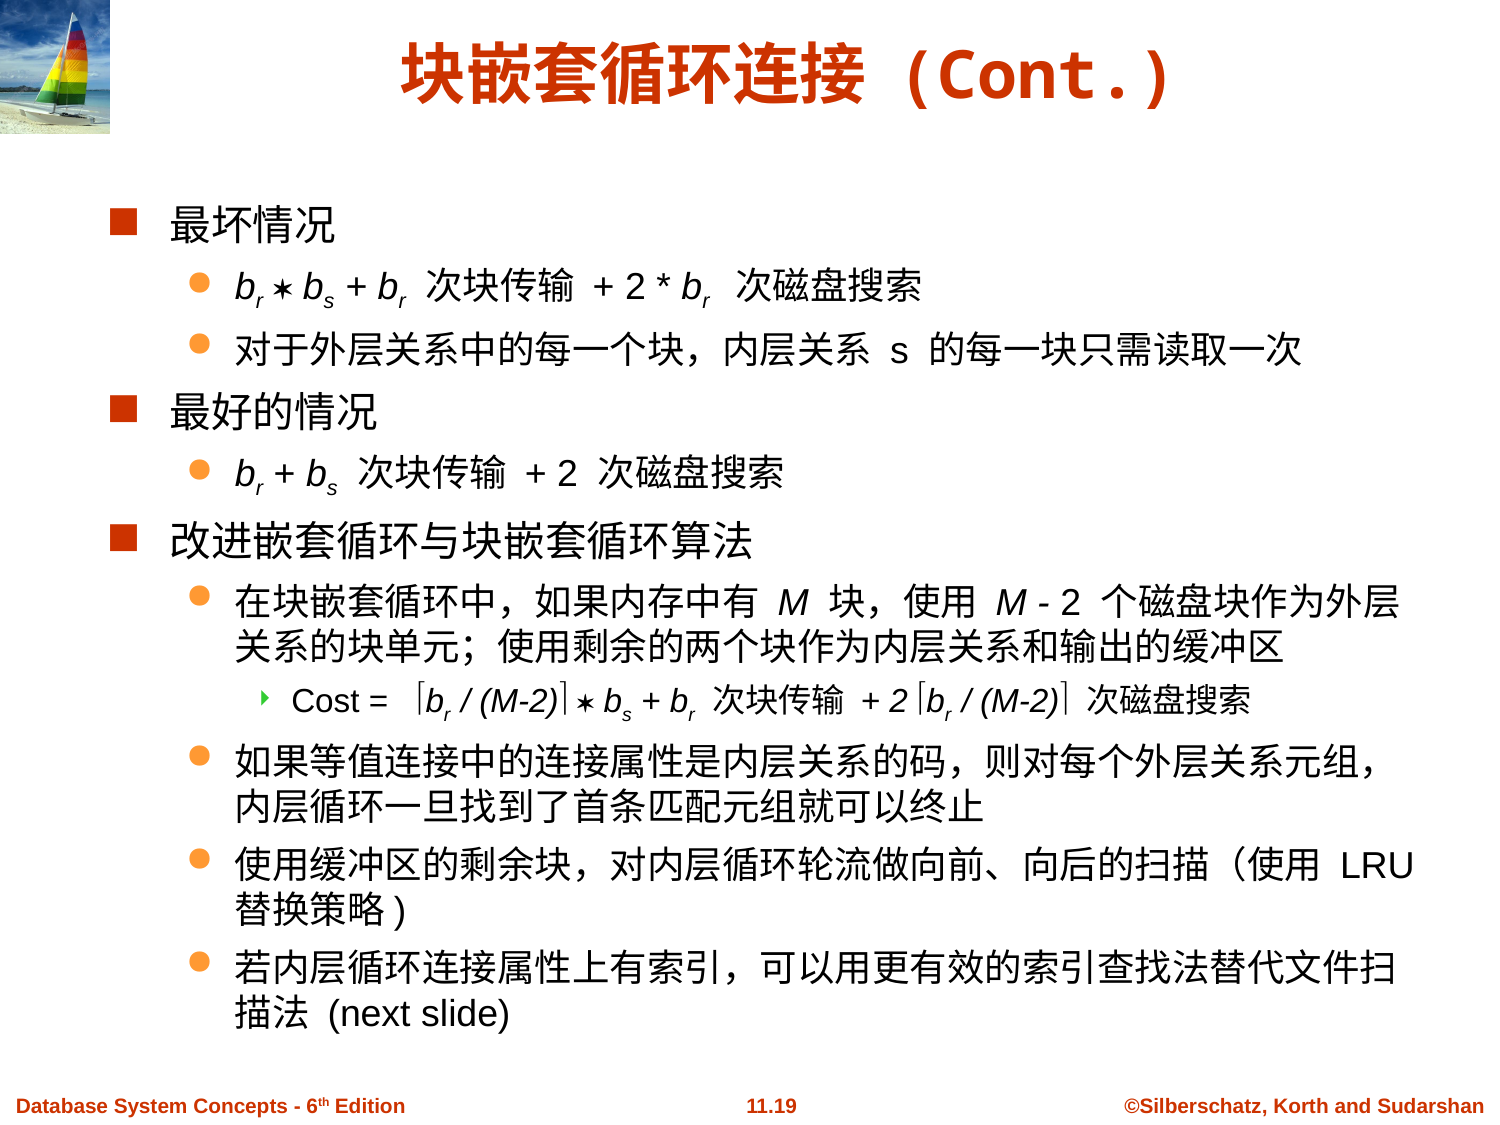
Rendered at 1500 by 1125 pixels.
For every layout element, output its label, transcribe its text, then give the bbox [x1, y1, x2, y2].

picture [0, 0, 110, 134]
title 块嵌套循环连接 (Cont.) [125, 18, 1452, 120]
list 最坏情况 br  bs + br 次块传输 + 2 * br 次磁盘搜索 对于外层关系中的每一个块，内层关系 s 的每一块只需读取一次 最好的情况 br + bs 次块传输 + 2 次磁盘搜索 改进嵌套循环与块嵌套循环算法 在块嵌套循环中，如果内存中有 M 块，使用 M - 2 个磁盘块作为外层关系的块单元；使用剩余的两个块作为内层关系和输出的缓冲区 Cost = br / (M-2)  bs + br 次块传输 + 2 br / (M-2) 次磁盘搜索 如果等值连接中的连接属性是内层关系的码，则对每个外层关系元组，内层循环一旦找到了首条匹配元组就可以终止 使用缓冲区的剩余块，对内层循环轮流做向前、向后的扫描（使用 LRU 替换策略) 若内层循环连接属性上有索引，可以用更有效的索引查找法替代文件扫描法 (next slide) [98, 191, 1431, 1022]
